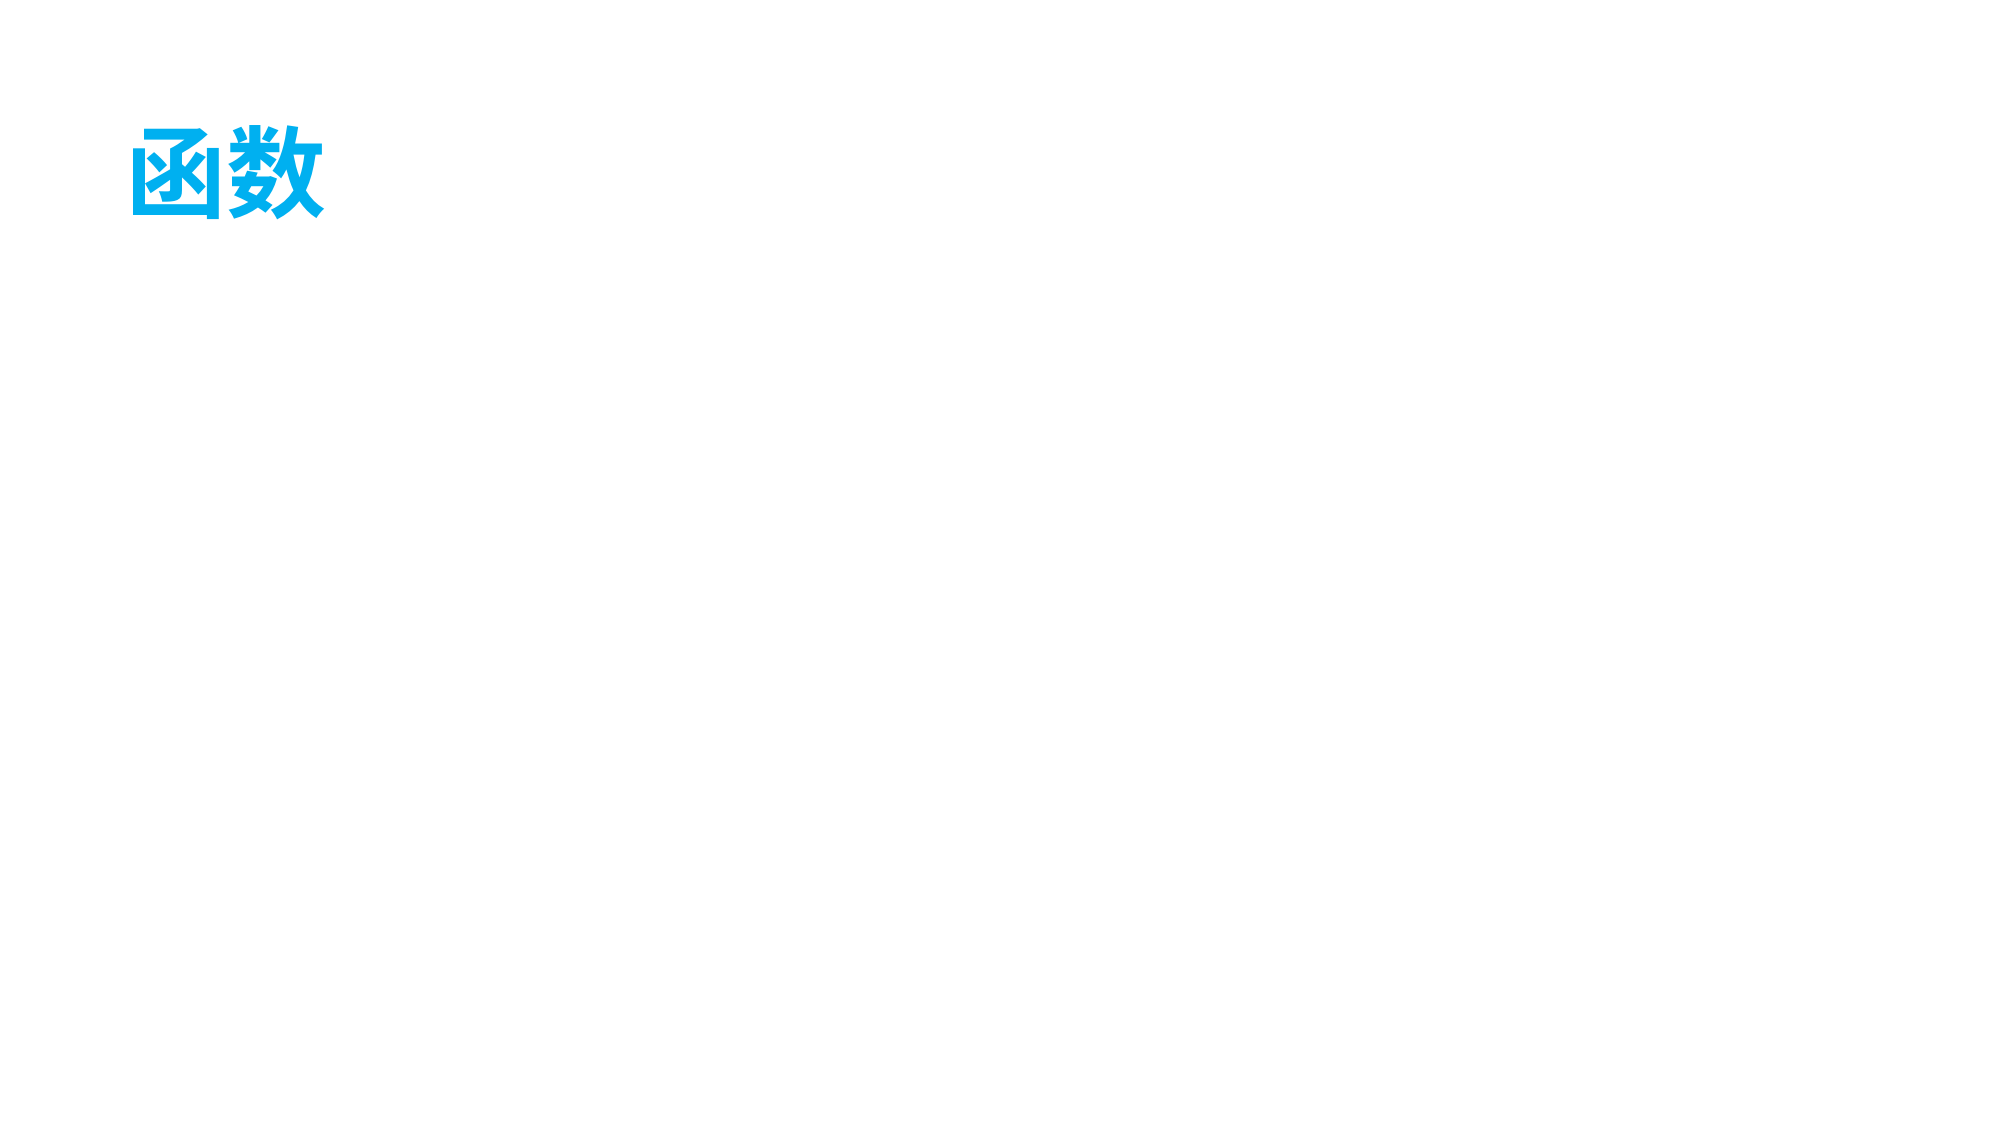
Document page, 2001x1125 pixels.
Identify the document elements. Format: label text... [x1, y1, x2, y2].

text_box 函数 [111, 103, 342, 238]
